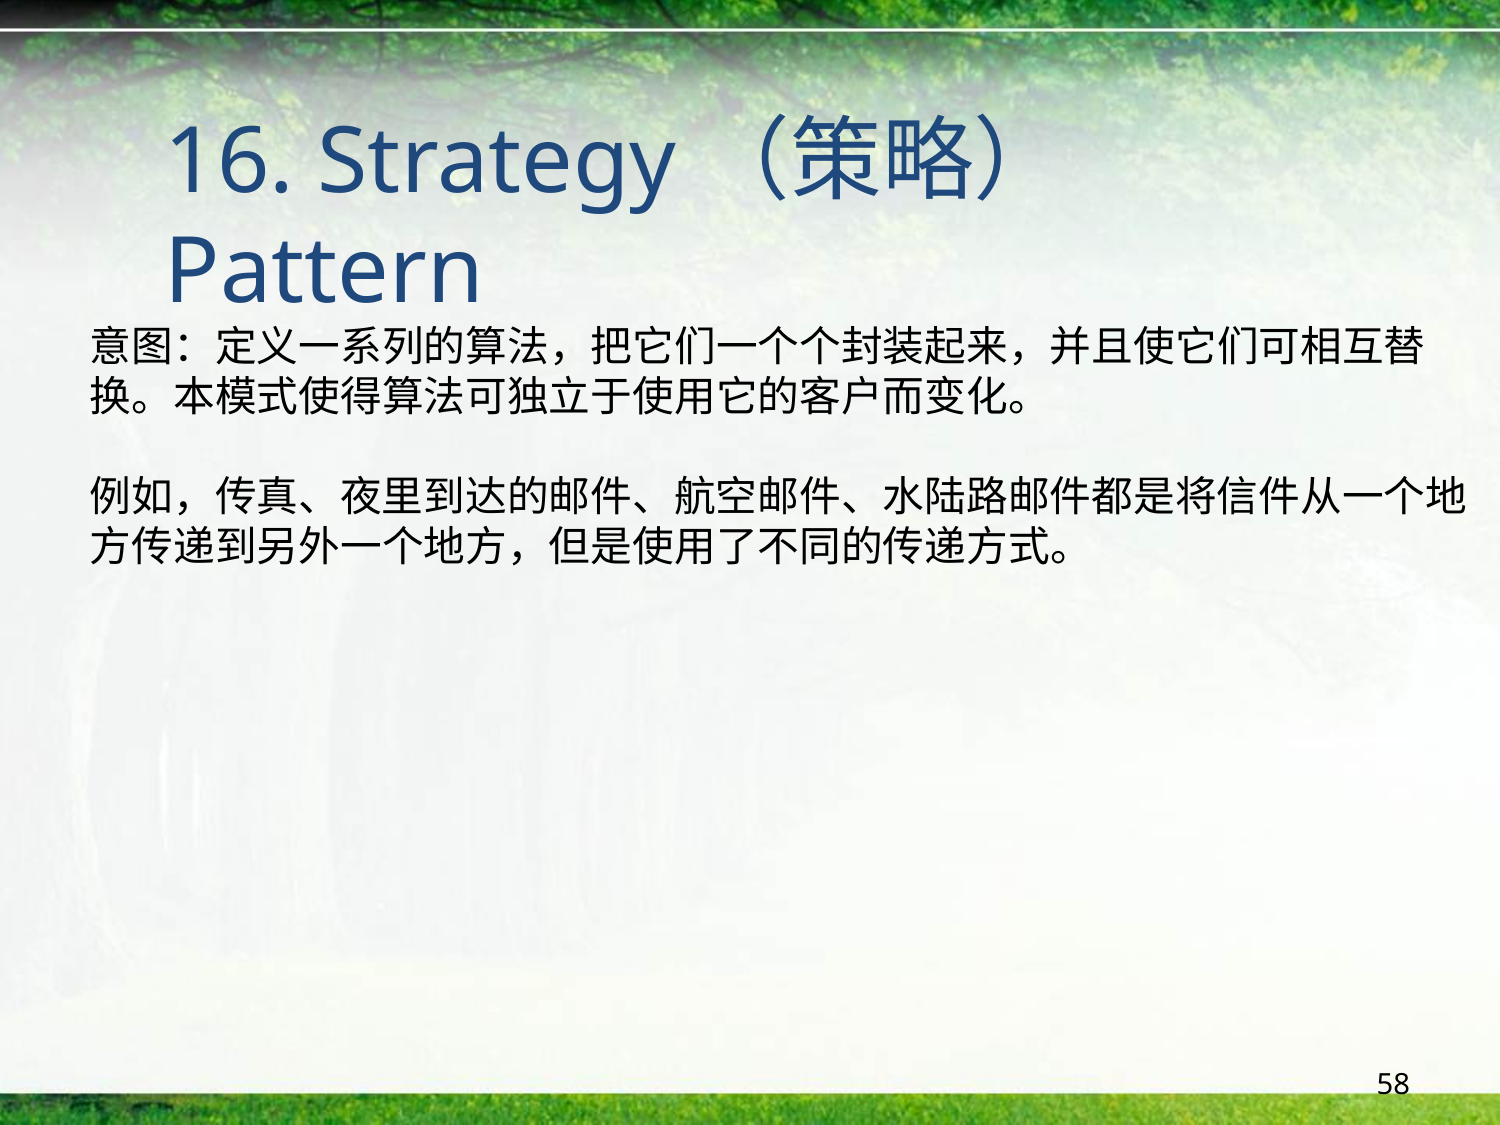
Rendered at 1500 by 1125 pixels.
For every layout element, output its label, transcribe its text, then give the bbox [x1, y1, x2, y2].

text_box 16. Strategy（策略） Pattern [150, 162, 1430, 260]
text_box [1112, 1037, 1425, 1113]
text_box 意图：定义一系列的算法，把它们一个个封装起来，并且使它们可相互替换。本模式使得算法可独立于使用它的客户而变化。 例如，传真、夜里到达的邮件、航空邮件、水陆路邮件都是将信件从一个地方传递到另外一个地方，但是使用了不同的传递方式。 [74, 312, 1500, 578]
picture [0, 0, 1500, 1125]
